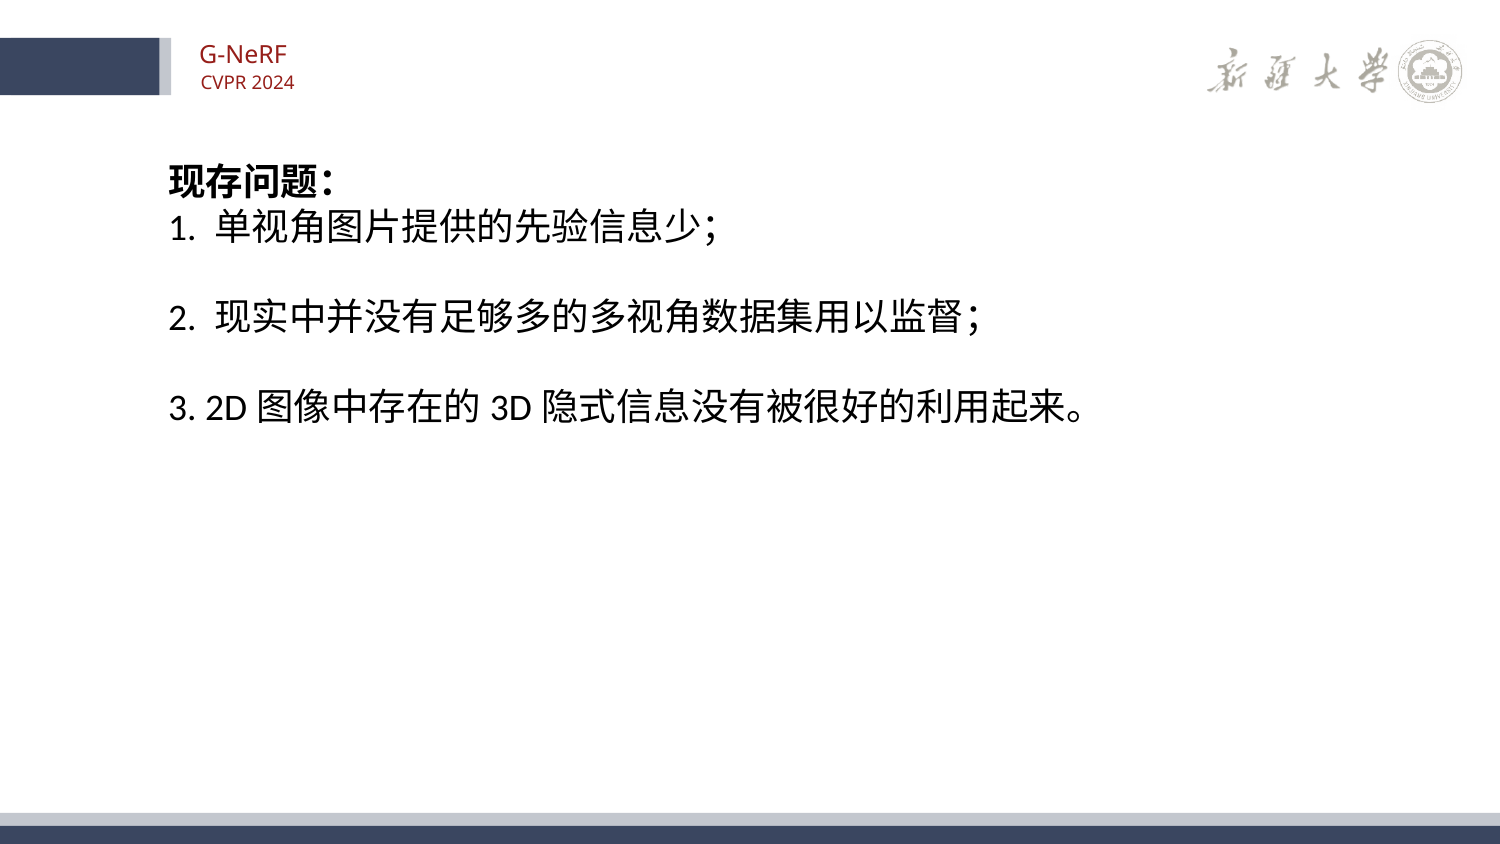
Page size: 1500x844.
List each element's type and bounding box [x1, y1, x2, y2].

text_box [0, 33, 1500, 844]
